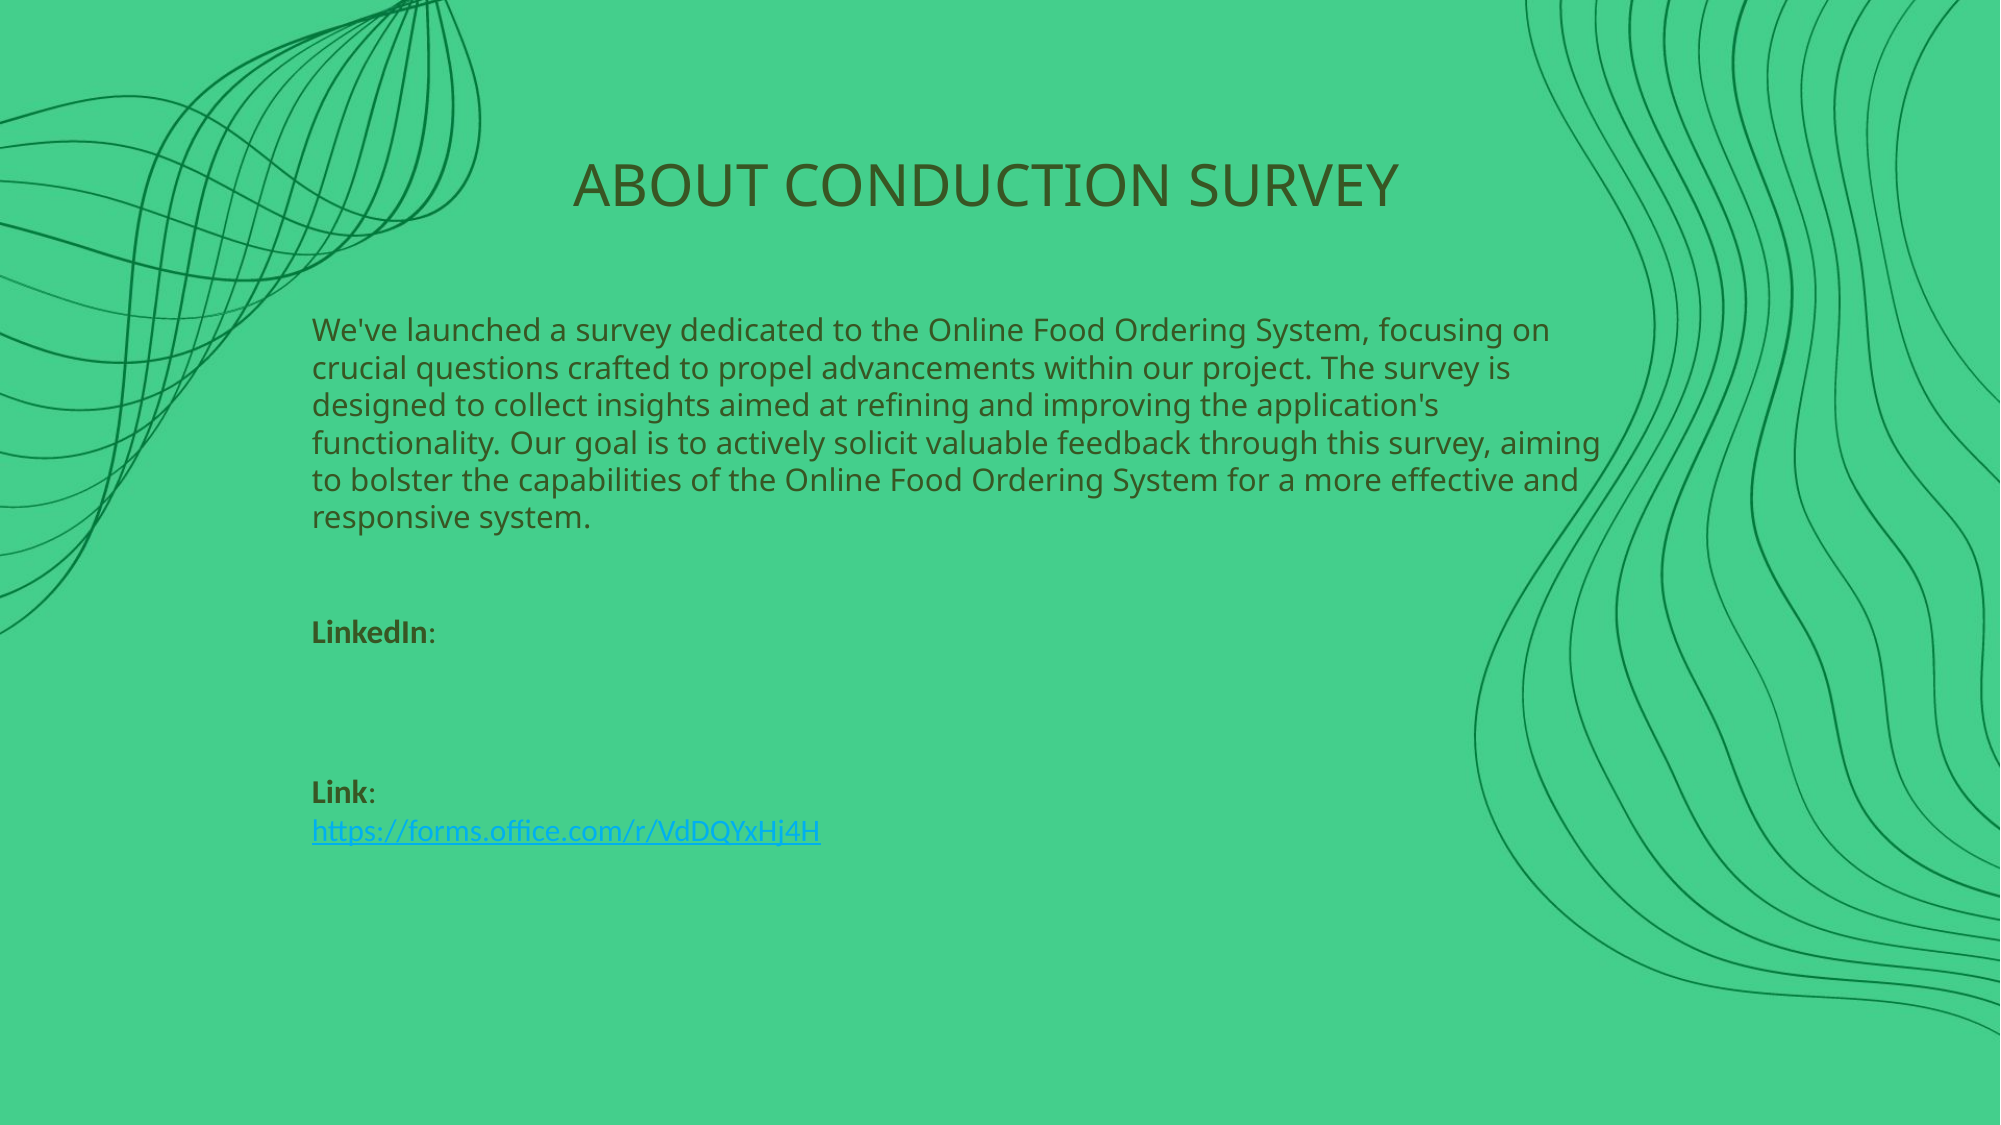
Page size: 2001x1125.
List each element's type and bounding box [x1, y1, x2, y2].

list [0, 0, 2000, 1125]
